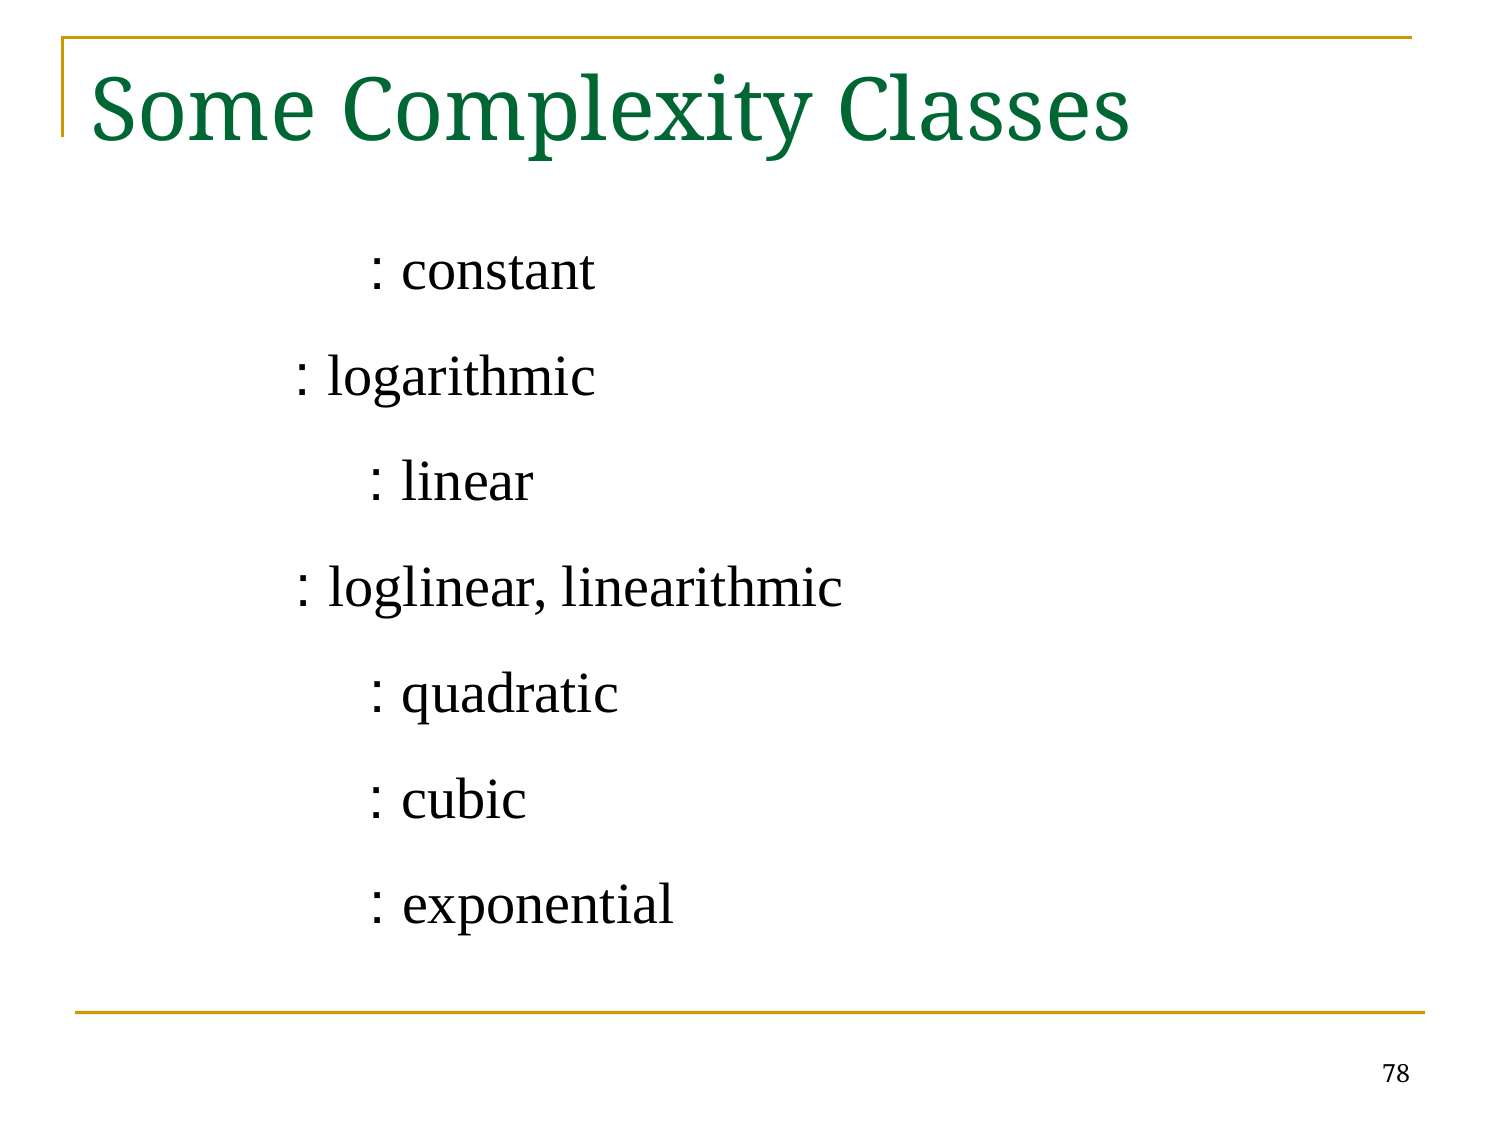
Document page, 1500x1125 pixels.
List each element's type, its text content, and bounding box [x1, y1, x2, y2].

slide_number 78 [1074, 1023, 1426, 1100]
title Some Complexity Classes [75, 45, 1425, 233]
